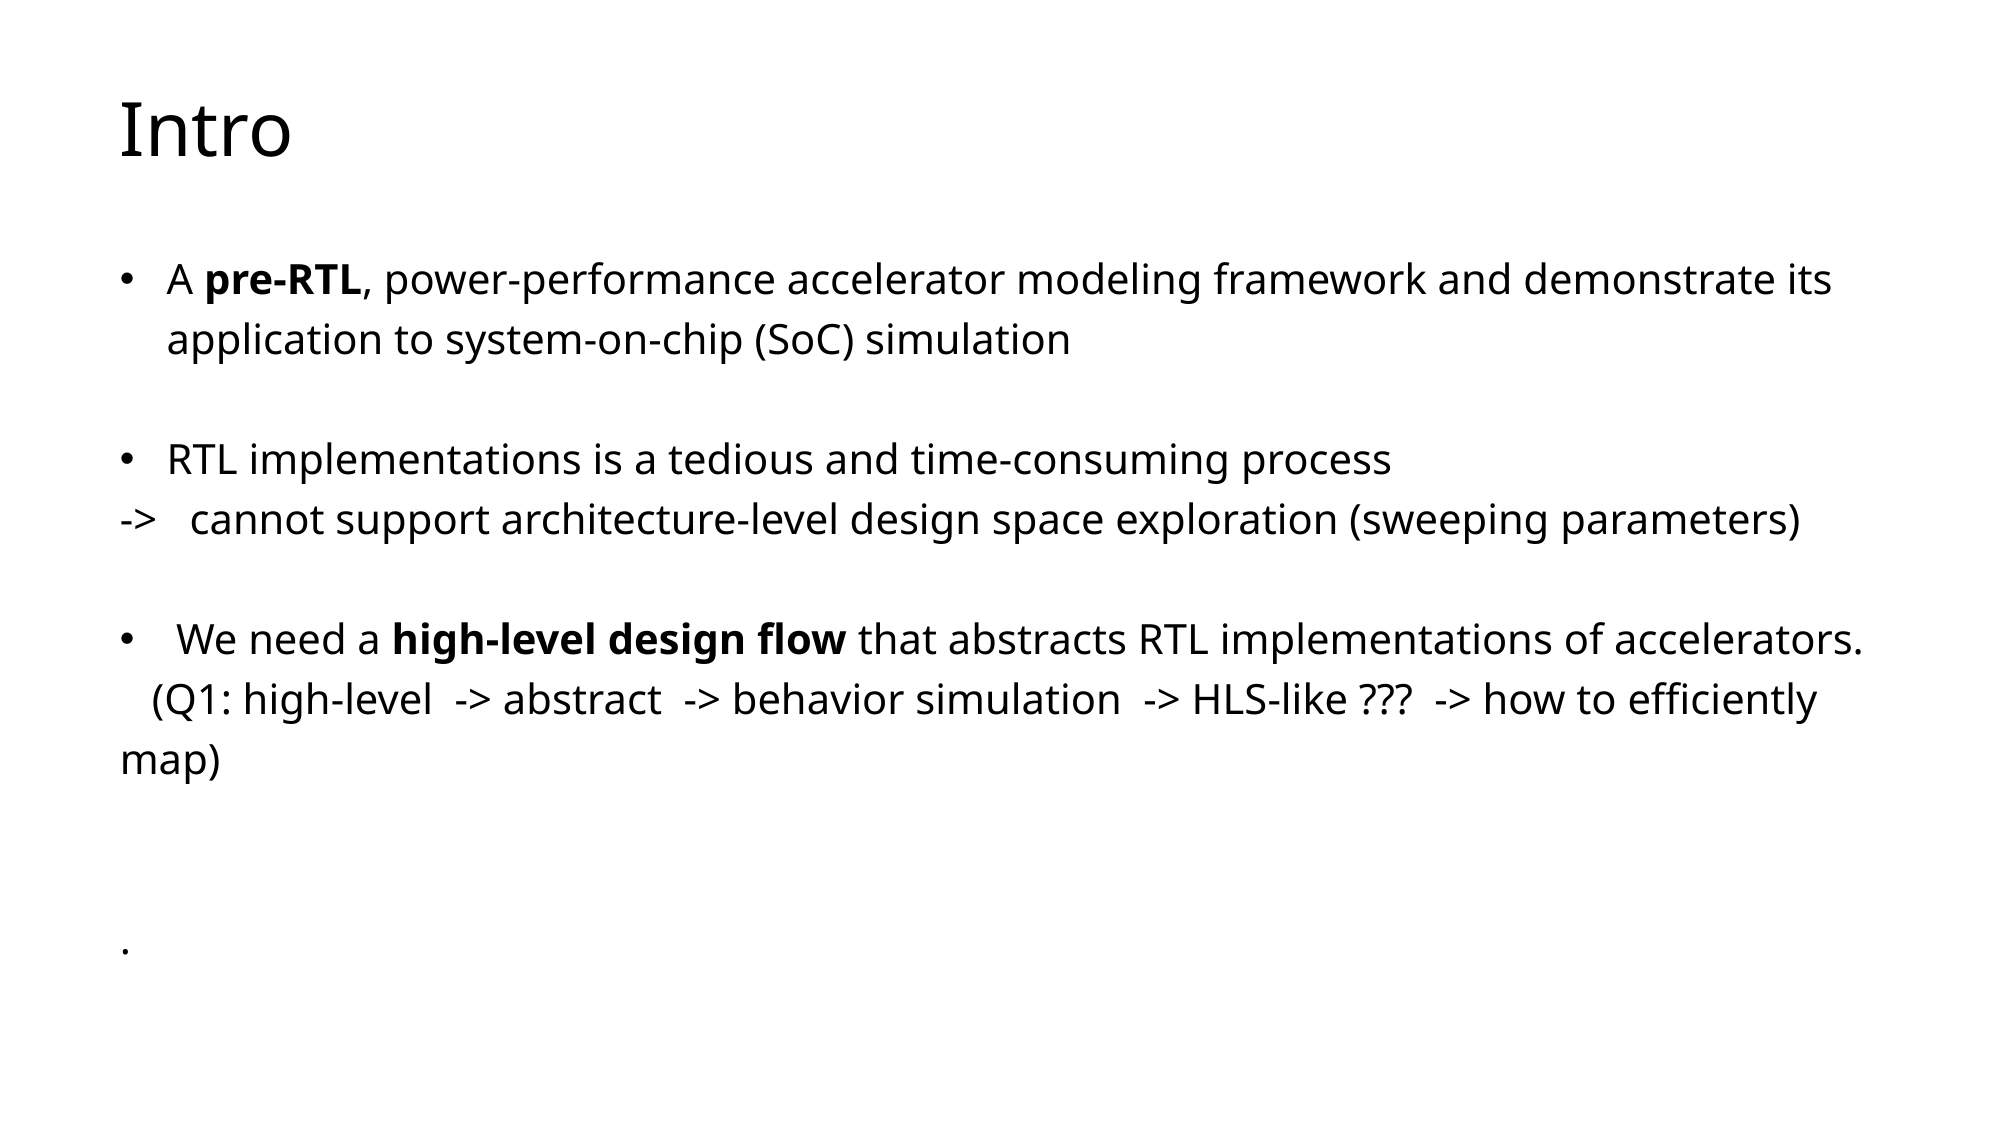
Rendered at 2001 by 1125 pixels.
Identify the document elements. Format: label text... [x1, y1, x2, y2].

text_box A pre-RTL, power-performance accelerator modeling framework and demonstrate its application to system-on-chip (SoC) simulation RTL implementations is a tedious and time-consuming process -> cannot support architecture-level design space exploration (sweeping parameters) We need a high-level design flow that abstracts RTL implementations of accelerators. (Q1: high-level -> abstract -> behavior simulation -> HLS-like ??? -> how to efficiently map) . [104, 235, 1910, 1031]
text_box [1722, 484, 1753, 590]
text_box Intro [104, 84, 1605, 235]
